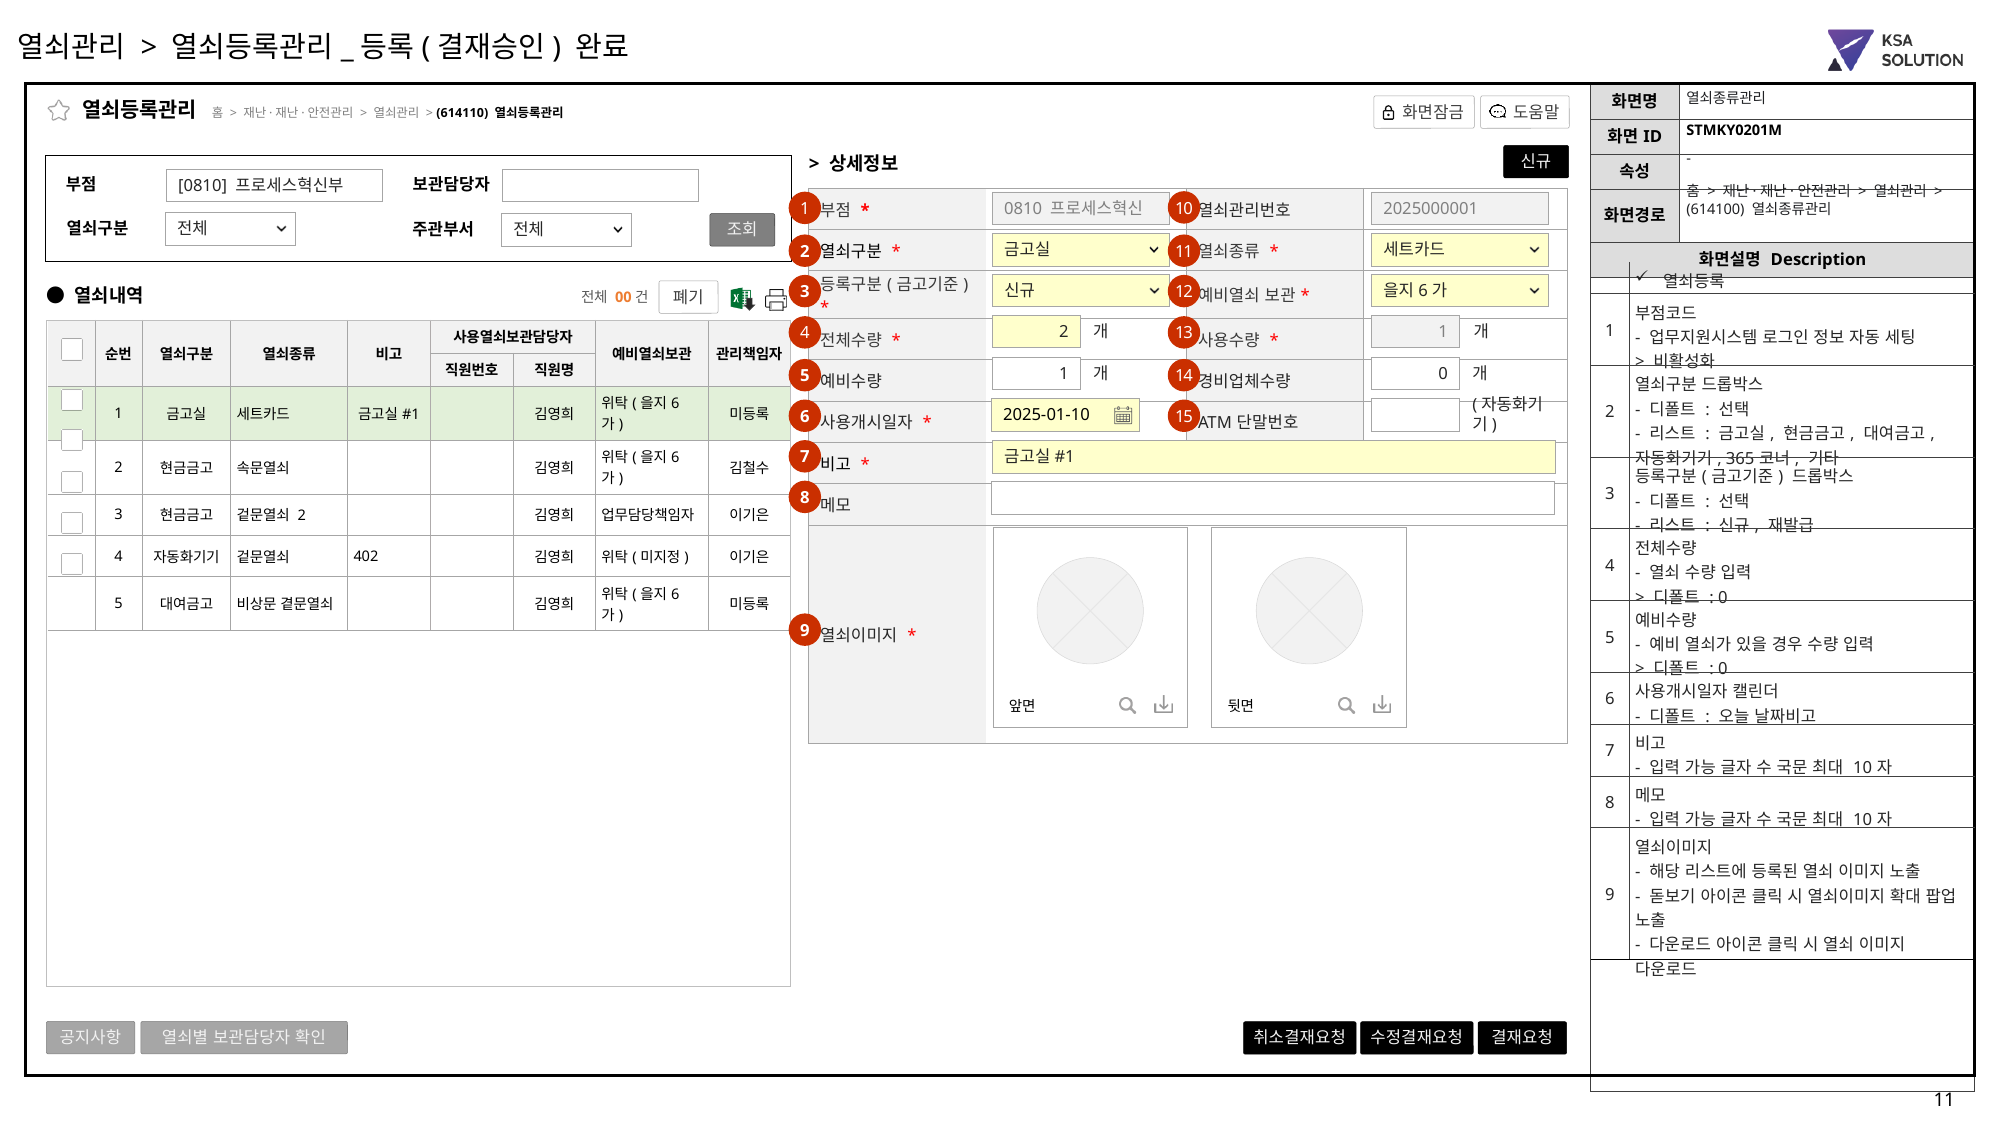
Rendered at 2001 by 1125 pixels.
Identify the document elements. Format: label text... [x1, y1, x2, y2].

table_cell ATM단말번호 [1187, 402, 1363, 439]
table_cell 9 [1591, 828, 1629, 959]
table_cell [1364, 271, 1567, 318]
table_cell 비고 * [809, 443, 986, 483]
picture [1824, 25, 1966, 73]
table_cell 등록구분(금고기준) 드롭박스 - 디폴트 : 선택 - 리스트 : 신규, 재발급 [1630, 458, 1975, 528]
table_cell 7 [1591, 725, 1629, 776]
table_cell 메모 - 입력 가능 글자 수 국문 최대 10자 [1630, 777, 1975, 827]
table_cell 예비열쇠 보관* [1187, 271, 1363, 318]
table_cell [986, 402, 1186, 442]
text_box 0810 프로세스혁신 [991, 191, 1170, 225]
text_box 폐기 [659, 279, 720, 315]
text_box 10 [1166, 190, 1202, 225]
text_box 3 [787, 273, 823, 309]
text_box [0810] 프로세스혁신부 [165, 168, 383, 202]
table_cell 사용개시일자 캘린더 - 디폴트 : 오늘 날짜비고 [1630, 673, 1975, 724]
text_box 신규 [1502, 144, 1570, 179]
table_cell 부점코드 - 업무지원시스템 로그인 정보 자동 세팅 > 비활성화 [1630, 294, 1975, 365]
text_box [61, 338, 83, 575]
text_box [1371, 398, 1573, 431]
table_cell 예비수량 - 예비 열쇠가 있을 경우 수량 입력 > 디폴트 : 0 [1630, 601, 1975, 672]
text_box 15 [1166, 398, 1202, 434]
table_header 부점 * [809, 189, 986, 229]
picture [1489, 104, 1506, 118]
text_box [992, 356, 1117, 390]
text_box 1 [1371, 314, 1461, 349]
table_cell 사용수량 * [1187, 319, 1363, 359]
table_cell 전체수량 * [809, 319, 986, 359]
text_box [992, 274, 1170, 307]
table_cell 사용개시일자 * [809, 402, 986, 442]
table_cell [986, 484, 1567, 525]
table_header [1591, 262, 1629, 293]
table_cell 열쇠종류 * [1187, 230, 1363, 270]
text_box [990, 480, 1555, 515]
text_box 12 [1170, 273, 1202, 309]
text_box 전체 00건 [569, 280, 660, 314]
table_header [986, 189, 1186, 229]
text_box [1371, 274, 1549, 307]
text_box STMKY0201M [1680, 112, 1976, 146]
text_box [992, 315, 1117, 348]
text_box 7 [787, 439, 823, 474]
text_box 14 [1166, 357, 1202, 393]
text_box 부점 [65, 173, 98, 194]
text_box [1371, 356, 1496, 390]
table_cell [986, 526, 1567, 743]
text_box 취소결재요청 [1242, 1020, 1358, 1056]
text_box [410, 168, 698, 202]
table_cell 6 [1591, 673, 1629, 724]
table_cell 비고 - 입력 가능 글자 수 국문 최대 10자 [1630, 725, 1975, 776]
text_box 조회 [708, 212, 776, 248]
table_header 열쇠등록 [1630, 262, 1975, 293]
text_box [44, 154, 793, 262]
table_cell 4 [1591, 529, 1629, 600]
text_box 수정결재요청 [1359, 1020, 1475, 1056]
text_box 홈 > 재난·재난·안전관리 > 열쇠관리 > (614110) 열쇠등록관리 [196, 93, 1066, 131]
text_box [991, 398, 1139, 431]
table_cell 8 [1591, 777, 1629, 827]
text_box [1211, 527, 1407, 728]
text_box 열쇠종류관리 [1680, 81, 1976, 112]
text_box 열쇠구분 [66, 217, 129, 238]
table_cell [1364, 360, 1567, 401]
table_cell [986, 360, 1186, 401]
table_cell 열쇠구분 * [809, 230, 986, 270]
table_cell 2 [1591, 366, 1629, 457]
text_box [165, 212, 296, 245]
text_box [992, 527, 1188, 728]
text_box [47, 88, 217, 130]
text_box 11 [1170, 233, 1202, 268]
table_cell [1364, 402, 1567, 442]
text_box 열쇠관리 > 열쇠등록관리_등록(결재승인) 완료 [2, 20, 645, 71]
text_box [727, 286, 787, 311]
text_box 열쇠별 보관담당자 확인 [139, 1020, 349, 1055]
text_box 13 [1166, 315, 1202, 350]
text_box 9 [787, 612, 823, 647]
table_cell 전체수량 - 열쇠 수량 입력 > 디폴트 : 0 [1630, 529, 1975, 600]
text_box 공지사항 [45, 1020, 136, 1055]
table_cell 1 [1591, 294, 1629, 365]
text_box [992, 233, 1170, 266]
table_cell 예비수량 [809, 360, 986, 401]
table_header 열쇠관리번호 [1187, 189, 1363, 229]
text_box ● 열쇠내역 [31, 276, 159, 314]
table_header [1364, 189, 1567, 229]
text_box 금고실#1 [991, 439, 1556, 474]
table_cell 열쇠구분 드롭박스 - 디폴트 : 선택 - 리스트 : 금고실, 현금금고, 대여금고, 자동화기기, 365코너, 기타 [1630, 366, 1975, 457]
table_cell 등록구분(금고기준) * [809, 271, 986, 318]
text_box 홈 > 재난·재난·안전관리 > 열쇠관리 > (614100) 열쇠종류관리 [1680, 174, 1976, 225]
table_cell 3 [1591, 458, 1629, 528]
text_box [1371, 233, 1549, 266]
text_box - [1680, 146, 1976, 174]
text_box 5 [787, 357, 823, 393]
table_cell 경비업체수량 [1187, 360, 1363, 401]
text_box [45, 319, 791, 987]
text_box 결재요청 [1476, 1020, 1568, 1056]
text_box 8 [787, 479, 823, 515]
table_cell [1364, 319, 1567, 359]
table_cell [1364, 230, 1567, 270]
text_box 1 [787, 190, 823, 226]
table_cell [986, 319, 1186, 359]
table_cell 메모 [809, 484, 986, 525]
text_box 2 [787, 233, 823, 268]
table_cell 5 [1591, 601, 1629, 672]
table_cell [986, 271, 1186, 318]
table_cell [986, 230, 1186, 270]
table_cell 열쇠이미지 * [809, 526, 986, 743]
text_box 2025000001 [1371, 191, 1550, 225]
table_cell [986, 443, 1567, 483]
table_cell 열쇠이미지 - 해당 리스트에 등록된 열쇠 이미지 노출 - 돋보기 아이콘 클릭 시 열쇠이미지 확대 팝업 노출 - 다운로드 아이콘 클릭 시 열쇠 이미지 다운로드 [1630, 828, 1975, 959]
text_box 개 [1461, 314, 1498, 349]
text_box 4 [787, 315, 823, 350]
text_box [410, 213, 632, 247]
text_box 6 [787, 398, 823, 434]
text_box > 상세정보 [794, 143, 914, 182]
